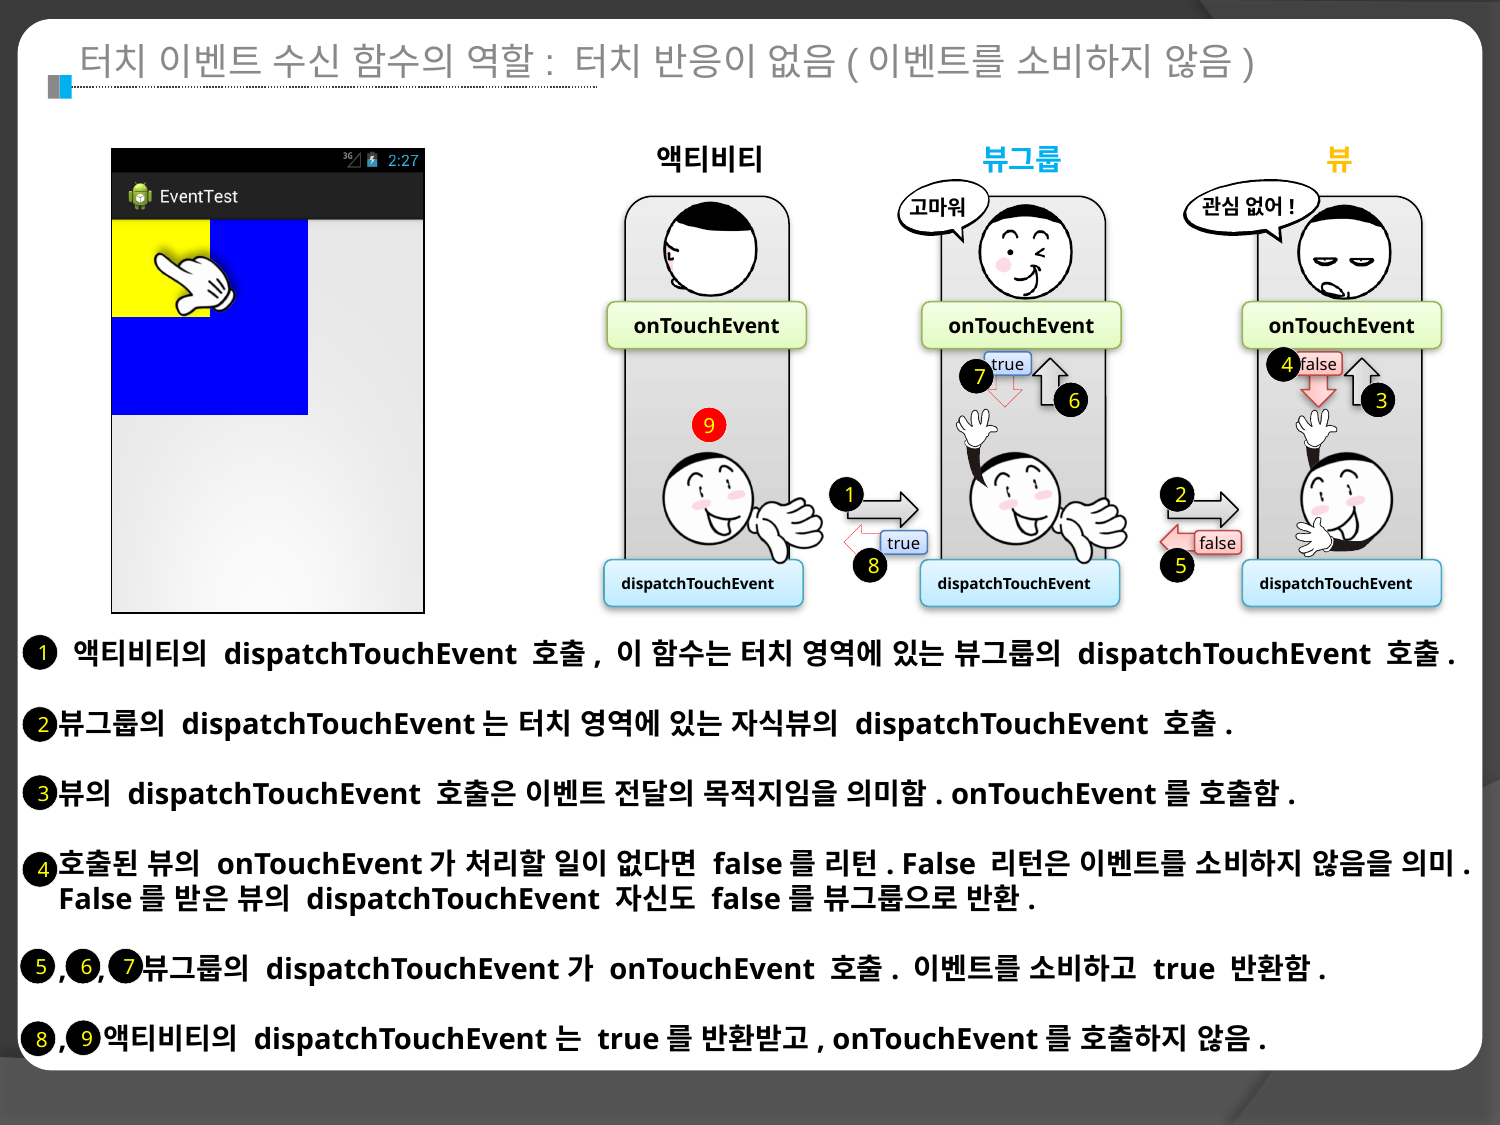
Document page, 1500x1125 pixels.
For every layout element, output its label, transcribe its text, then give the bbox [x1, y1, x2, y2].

text_box 8 [20, 1021, 56, 1057]
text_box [843, 524, 928, 584]
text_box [47, 74, 597, 99]
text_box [895, 178, 1089, 483]
picture [111, 148, 424, 613]
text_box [663, 201, 759, 443]
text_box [603, 133, 1442, 607]
text_box 7 [107, 948, 144, 984]
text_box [969, 451, 1173, 561]
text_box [1159, 524, 1242, 584]
text_box 9 [65, 1020, 102, 1056]
text_box 4 [22, 851, 58, 888]
text_box 5 [19, 948, 56, 984]
text_box 1 [22, 634, 58, 671]
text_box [661, 451, 919, 561]
text_box 3 [22, 774, 58, 811]
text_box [1182, 178, 1396, 567]
text_box 2 [22, 706, 58, 743]
text_box 6 [65, 948, 101, 984]
text_box 터치 이벤트 수신 함수의 역할: 터치 반응이 없음(이벤트를 소비하지 않음) [64, 30, 1442, 91]
text_box 액티비티의 dispatchTouchEvent 호출, 이 함수는 터치 영역에 있는 뷰그룹의 dispatchTouchEvent 호출. 뷰그룹의 dispatchTouchEvent는 터치 영역에 있는 자식뷰의 dispatchTouchEvent 호출. 뷰의 dispatchTouchEvent 호출은 이벤트 전달의 목적지임을 의미함. onTouchEvent를 호출함. 호출된 뷰의 onTouchEvent가 처리할 일이 없다면 false를 리턴. False 리턴은 이벤트를 소비하지 않음을 의미. False를 받은 뷰의 dispatchTouchEvent 자신도 false를 뷰그룹으로 반환. , , , 뷰그룹의 dispatchTouchEvent가 onTouchEvent 호출. 이벤트를 소비하고 true 반환함. , 액티비티의 dispatchTouchEvent는 true를 반환받고, onTouchEvent를 호출하지 않음. [43, 592, 1500, 1063]
